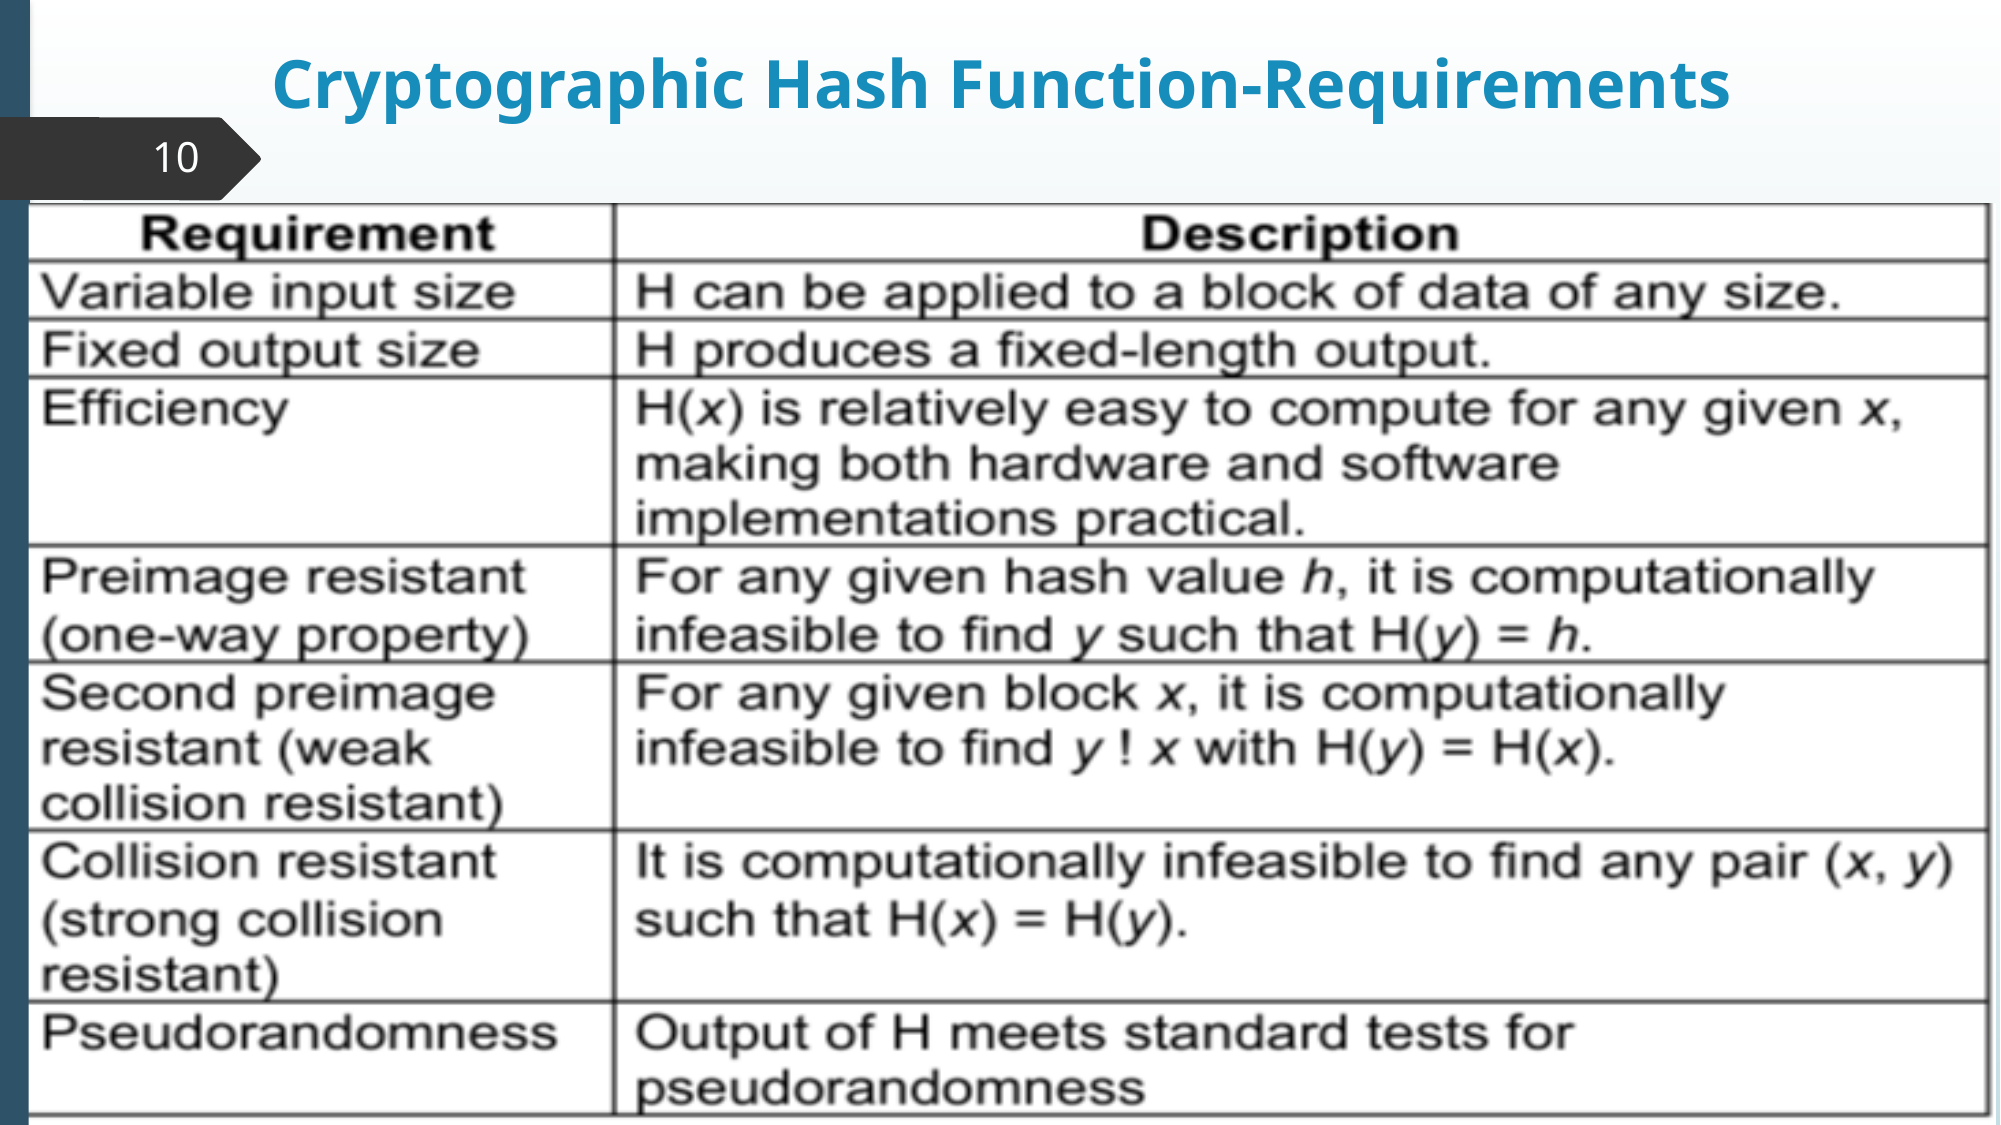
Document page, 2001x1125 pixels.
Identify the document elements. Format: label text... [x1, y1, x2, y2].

title Cryptographic Hash Function-Requirements [239, 33, 1954, 200]
slide_number 10 [87, 129, 216, 190]
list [28, 203, 2000, 1125]
